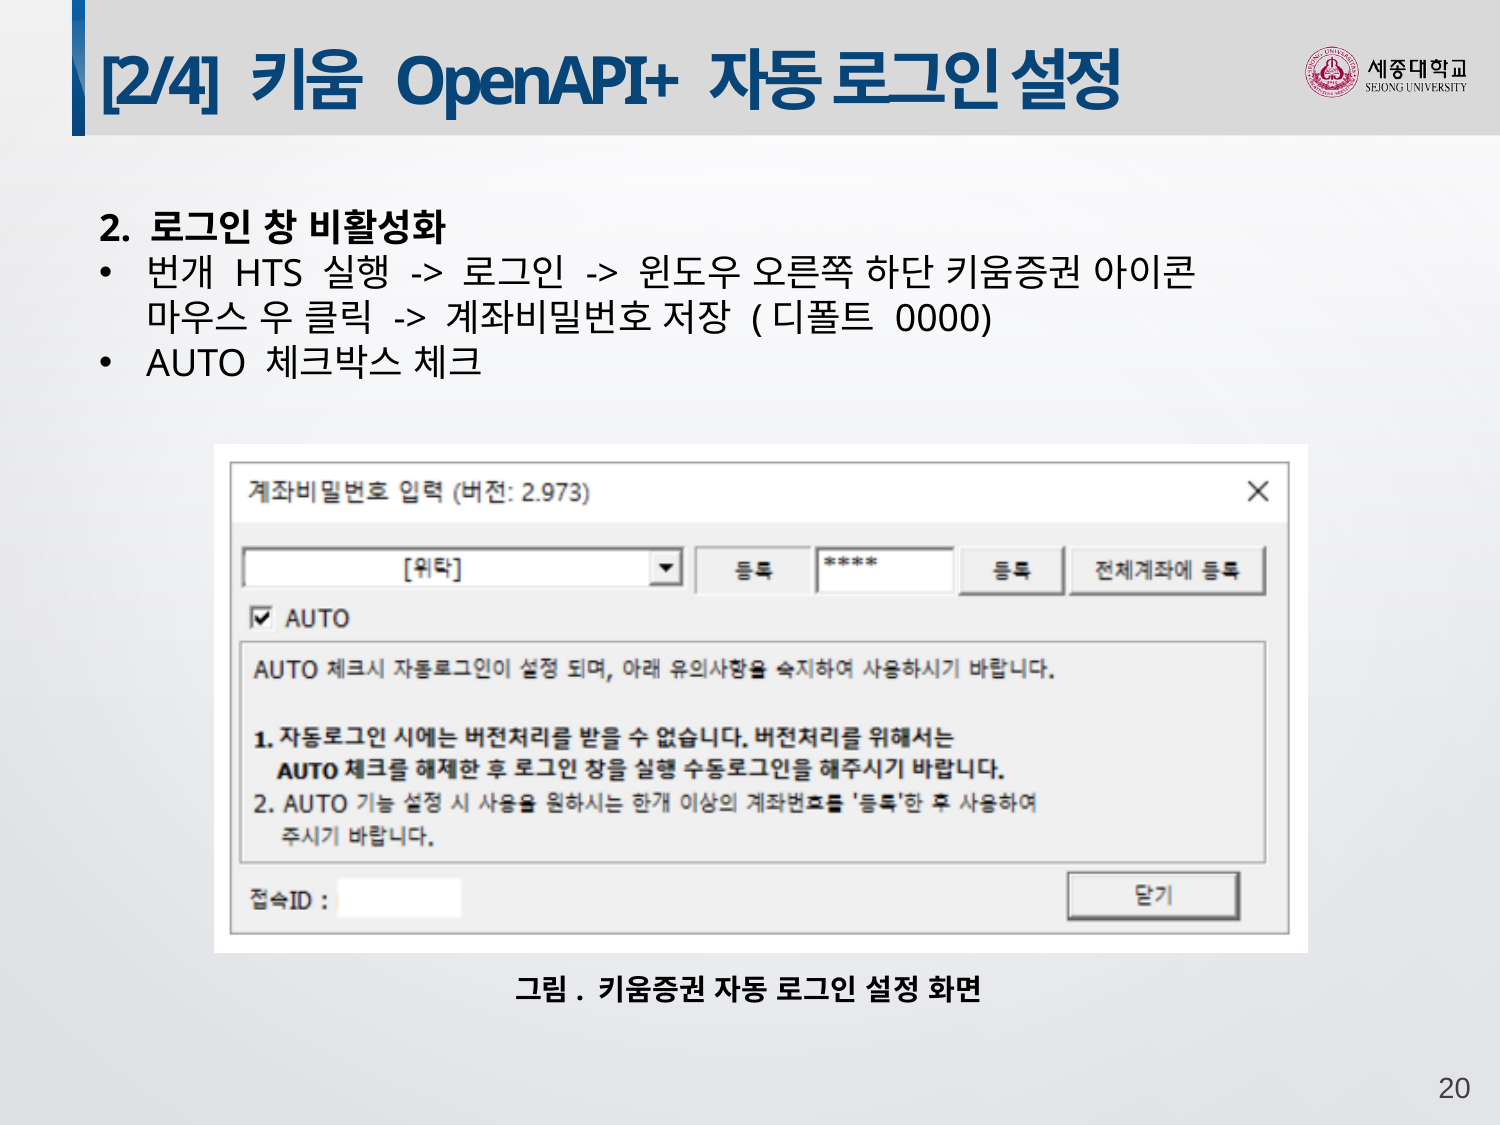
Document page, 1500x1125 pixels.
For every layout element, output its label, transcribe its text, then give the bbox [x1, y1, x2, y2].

picture [0, 0, 1500, 1125]
text_box [2/4] 키움 OpenAPI+ 자동 로그인 설정 [84, 30, 1439, 114]
picture [1439, 37, 1473, 108]
text_box 2. 로그인 창 비활성화 번개 HTS 실행 -> 로그인 -> 윈도우 오른쪽 하단 키움증권 아이콘 마우스 우 클릭 -> 계좌비밀번호 저장 (디폴트 0000) AUTO 체크박스 체크 [84, 196, 1306, 391]
text_box 그림. 키움증권 자동 로그인 설정 화면 [500, 964, 998, 1014]
